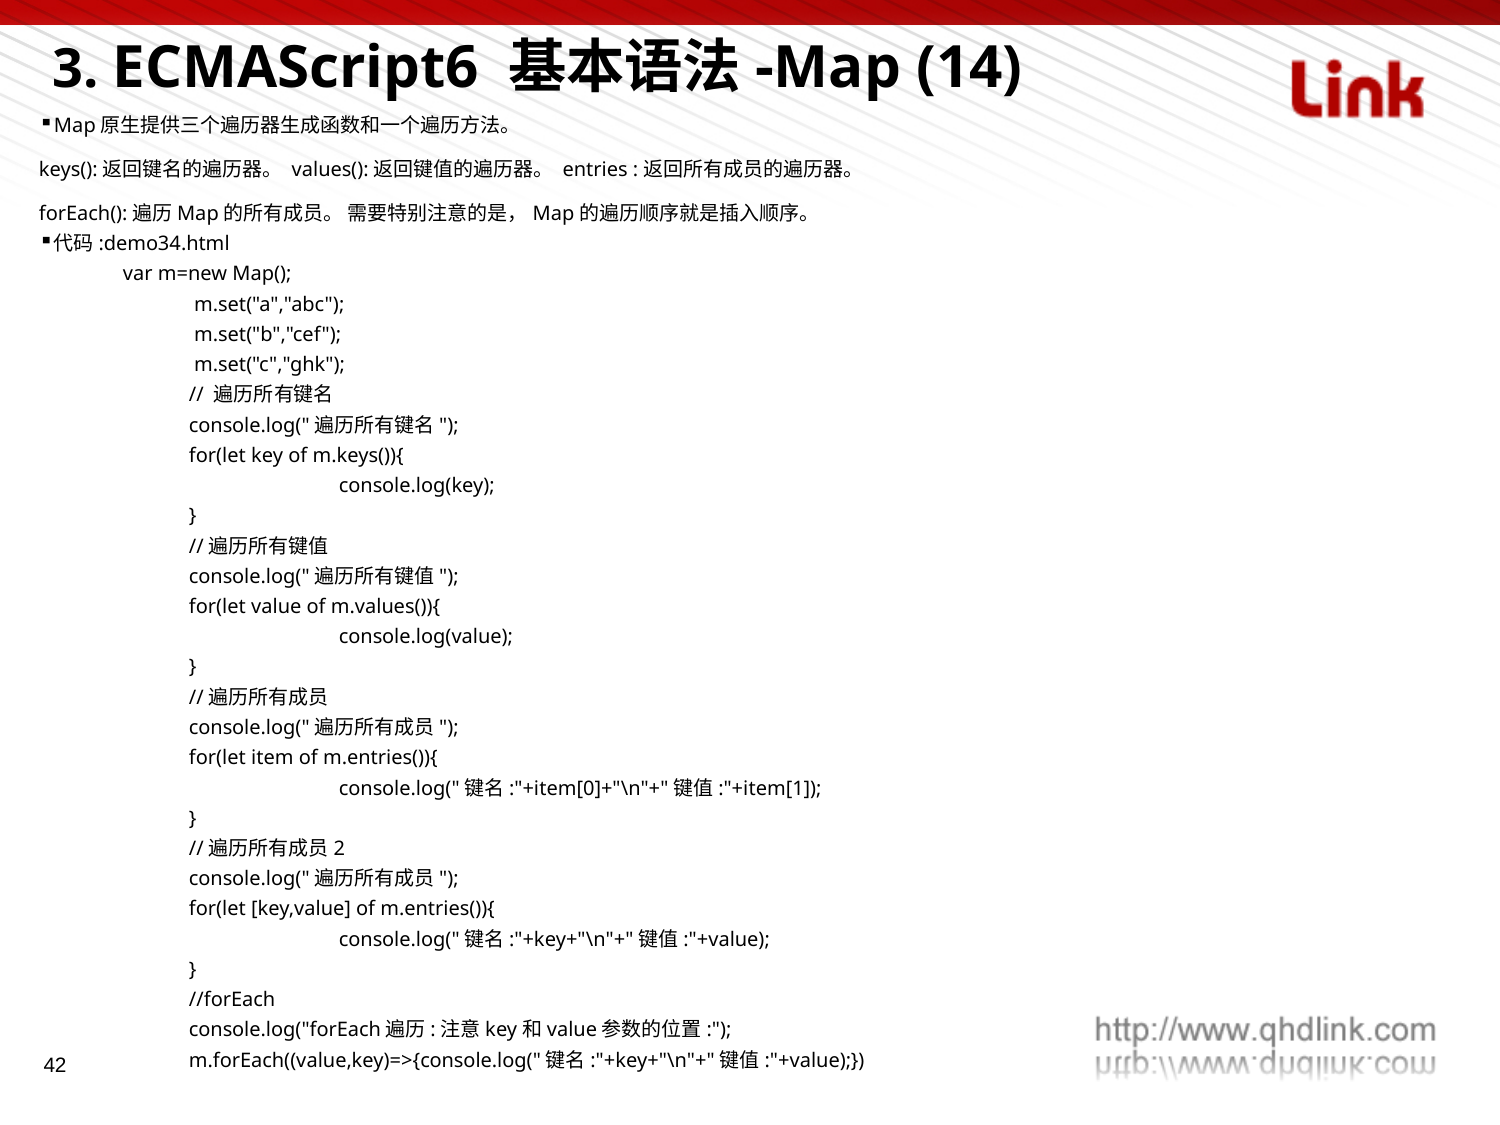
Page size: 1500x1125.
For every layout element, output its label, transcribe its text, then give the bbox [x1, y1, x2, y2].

title 3. ECMAScript6 基本语法-Map (14) [51, 36, 1478, 112]
list Map原生提供三个遍历器生成函数和一个遍历方法。 keys():返回键名的遍历器。 values():返回键值的遍历器。 entries :返回所有成员的遍历器。 forEach():遍历Map的所有成员。 需要特别注意的是，Map的遍历顺序就是插入顺序。 代码:demo34.html var m=new Map(); m.set("a","abc"); m.set("b","cef"); m.set("c","ghk"); // 遍历所有键名 console.log("遍历所有键名"); for(let key of m.keys()){ console.log(key); } //遍历所有键值 console.log("遍历所有键值"); for(let value of m.values()){ console.log(value); } //遍历所有成员 console.log("遍历所有成员"); for(let item of m.entries()){ console.log("键名:"+item[0]+"\n"+"键值:"+item[1]); } //遍历所有成员2 console.log("遍历所有成员"); for(let [key,value] of m.entries()){ console.log("键名:"+key+"\n"+"键值:"+value); } //forEach console.log("forEach遍历:注意key和value参数的位置:"); m.forEach((value,key)=>{console.log("键名:"+key+"\n"+"键值:"+value);}) [38, 112, 1491, 1121]
picture [0, 0, 1500, 1125]
